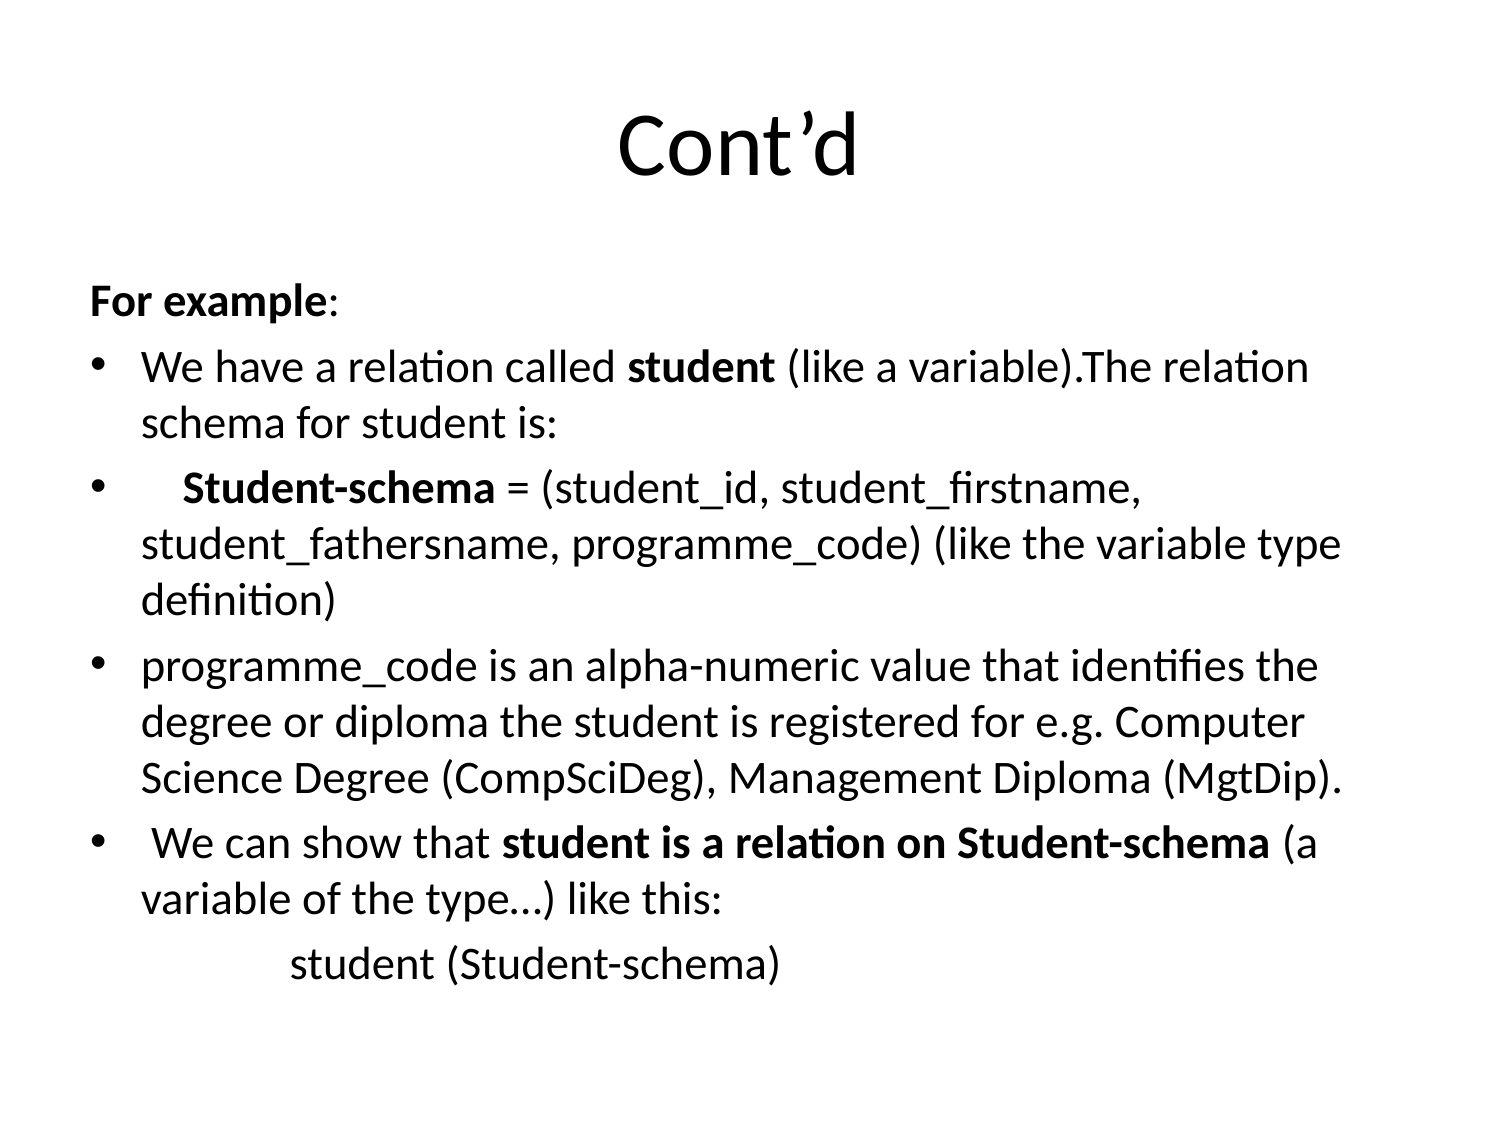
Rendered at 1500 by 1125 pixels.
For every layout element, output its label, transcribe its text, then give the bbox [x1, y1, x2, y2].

list For example: We have a relation called student (like a variable).The relation schema for student is: Student-schema = (student_id, student_firstname, student_fathersname, programme_code) (like the variable type definition) programme_code is an alpha-numeric value that identifies the degree or diploma the student is registered for e.g. Computer Science Degree (CompSciDeg), Management Diploma (MgtDip). We can show that student is a relation on Student-schema (a variable of the type…) like this: student (Student-schema) [75, 262, 1425, 1005]
title Cont’d [75, 45, 1425, 233]
